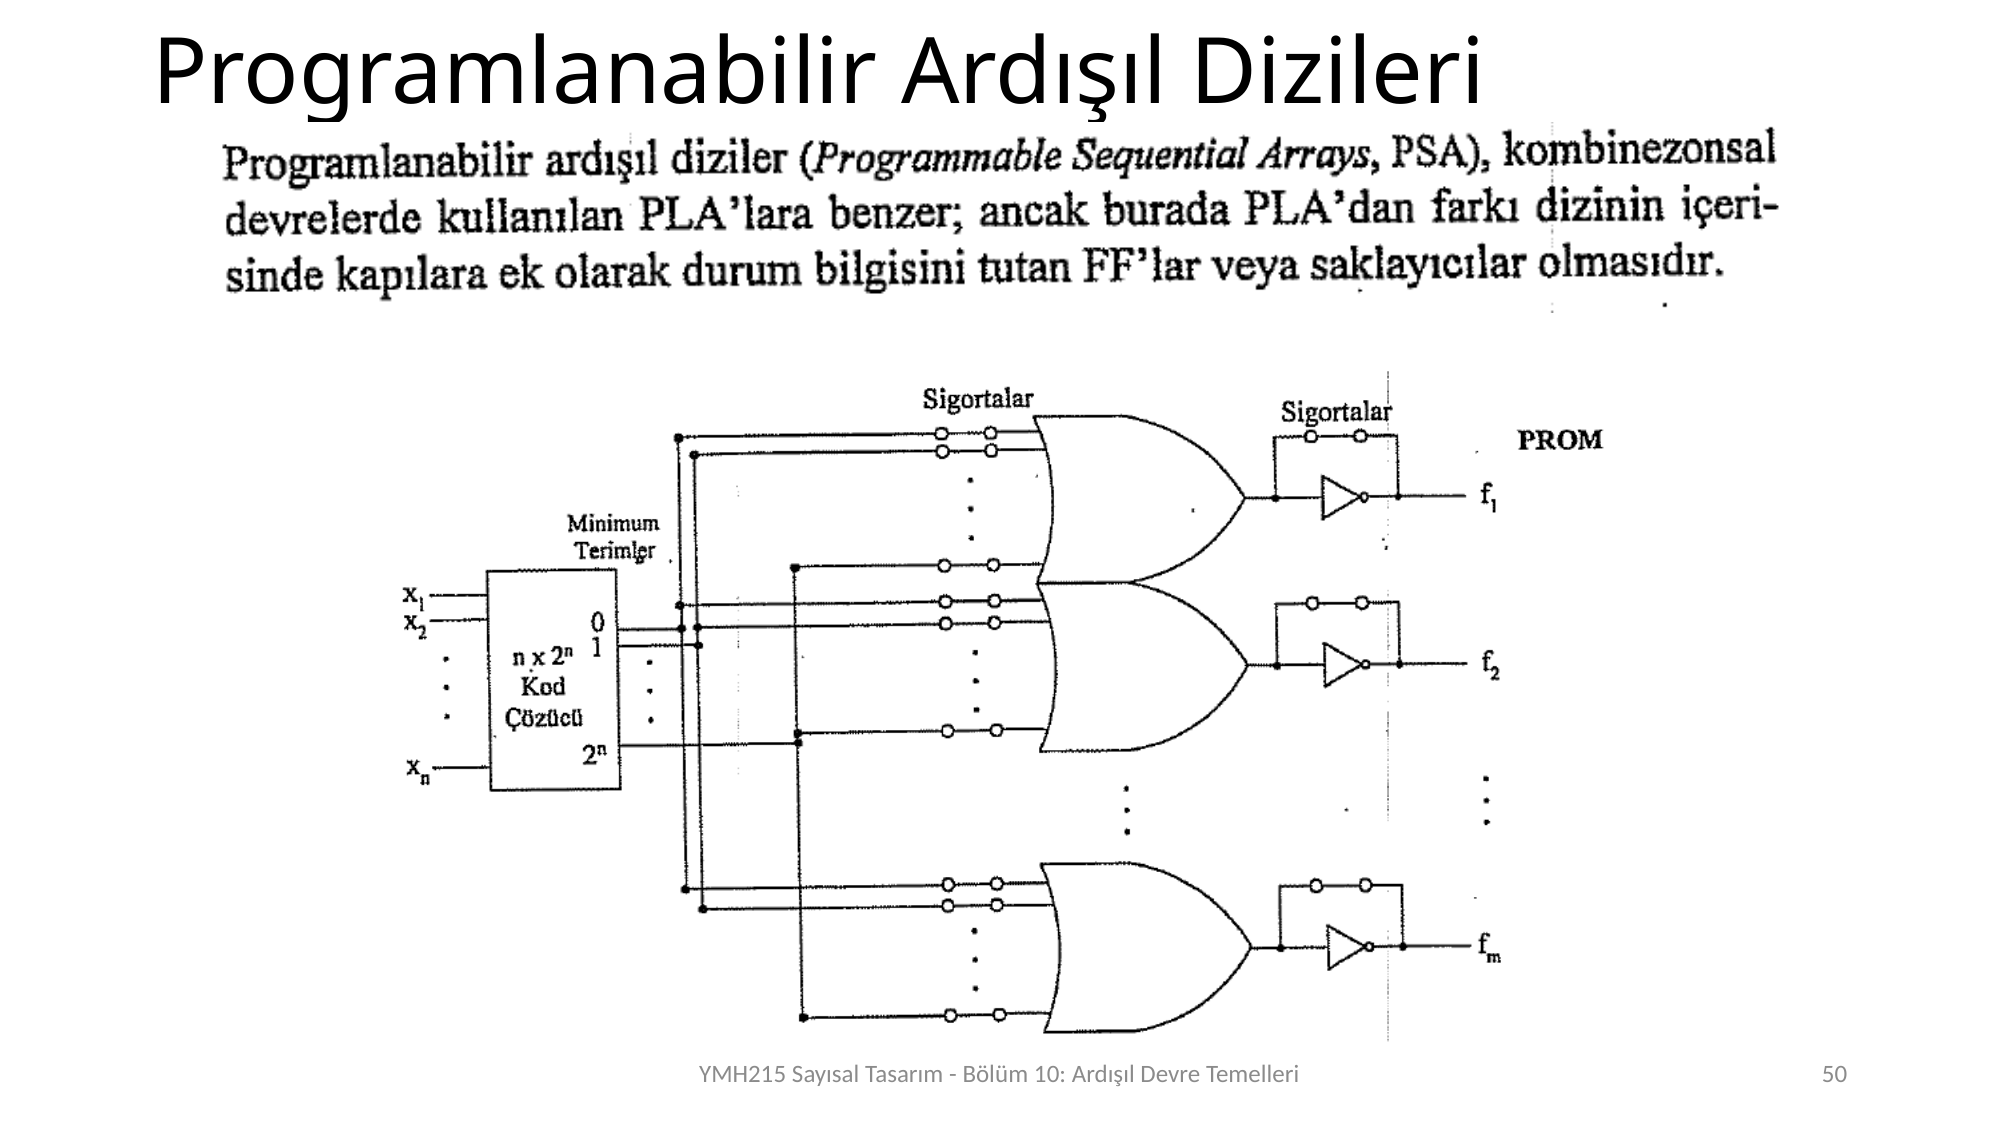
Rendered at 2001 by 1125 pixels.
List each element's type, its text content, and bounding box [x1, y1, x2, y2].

slide_number 50 [1412, 1042, 1863, 1103]
picture [189, 122, 1811, 313]
footer YMH215 Sayısal Tasarım - Bölüm 10: Ardışıl Devre Temelleri [662, 1043, 1338, 1103]
picture [375, 371, 1625, 1043]
title Programlanabilir Ardışıl Dizileri [137, 0, 1863, 147]
